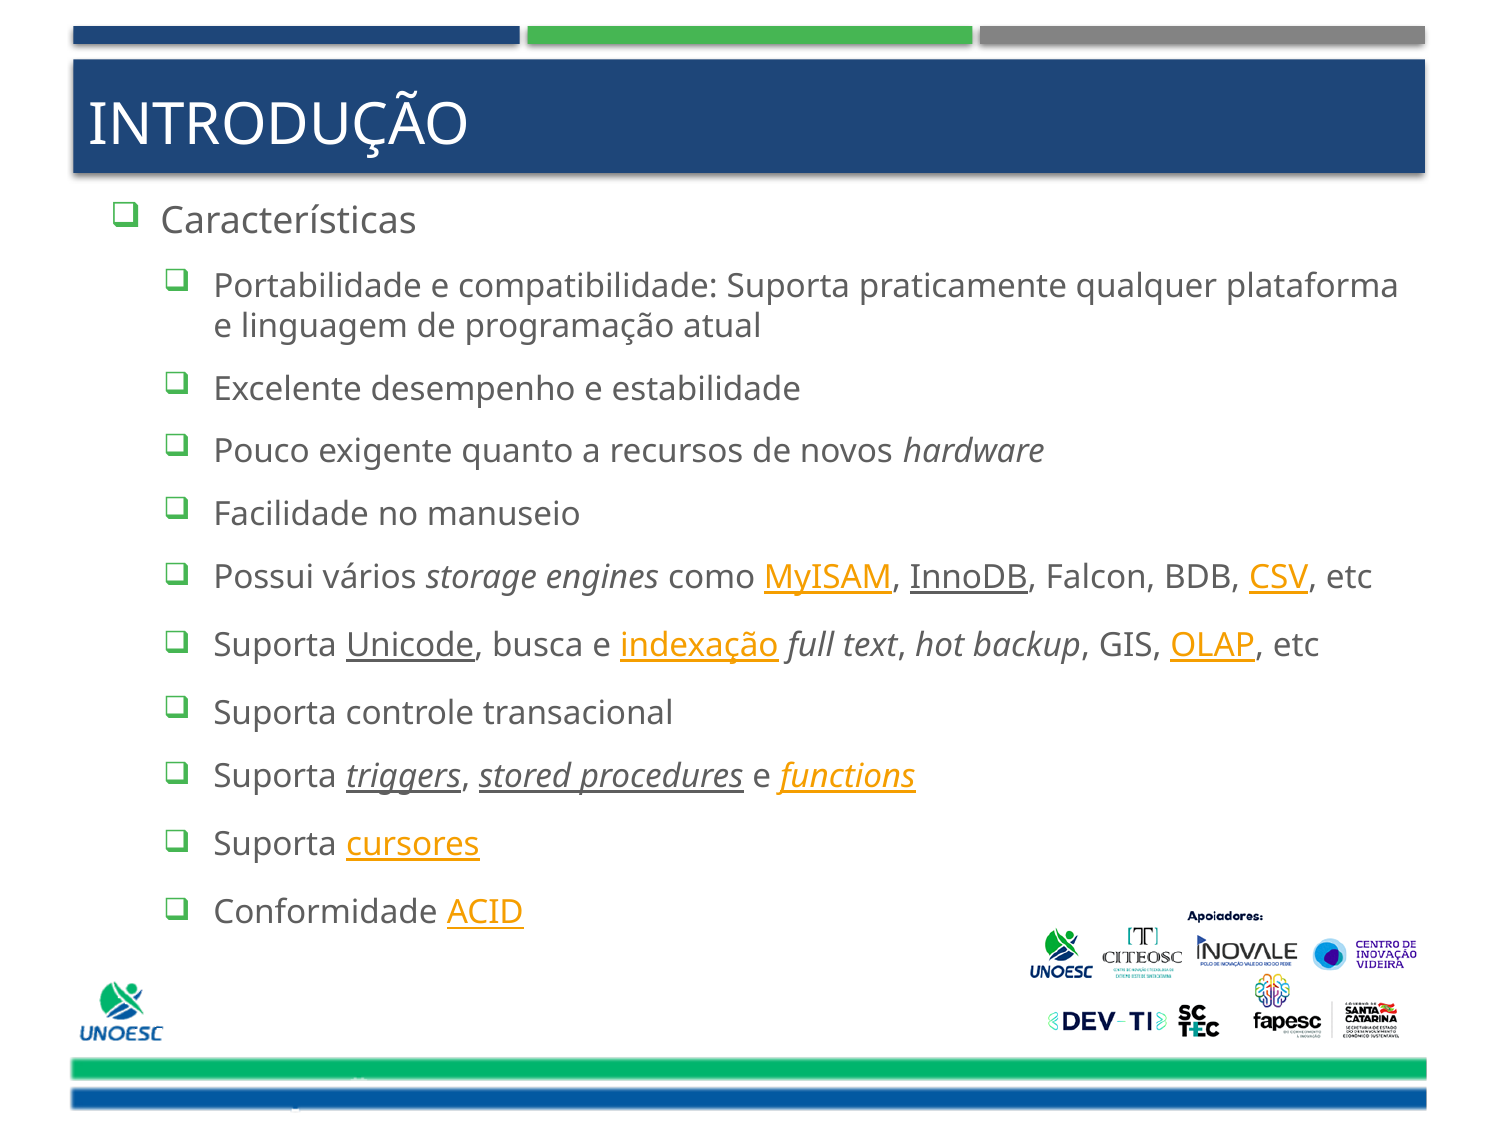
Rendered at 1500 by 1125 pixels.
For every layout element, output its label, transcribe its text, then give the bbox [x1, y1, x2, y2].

list Características Portabilidade e compatibilidade: Suporta praticamente qualquer plataforma e linguagem de programação atual Excelente desempenho e estabilidade Pouco exigente quanto a recursos de novos hardware Facilidade no manuseio Possui vários storage engines como MyISAM, InnoDB, Falcon, BDB, CSV, etc Suporta Unicode, busca e indexação full text, hot backup, GIS, OLAP, etc Suporta controle transacional Suporta triggers, stored procedures e functions Suporta cursores Conformidade ACID [95, 188, 1428, 1027]
title Introdução [73, 59, 1406, 164]
picture [23, 200, 1500, 1125]
